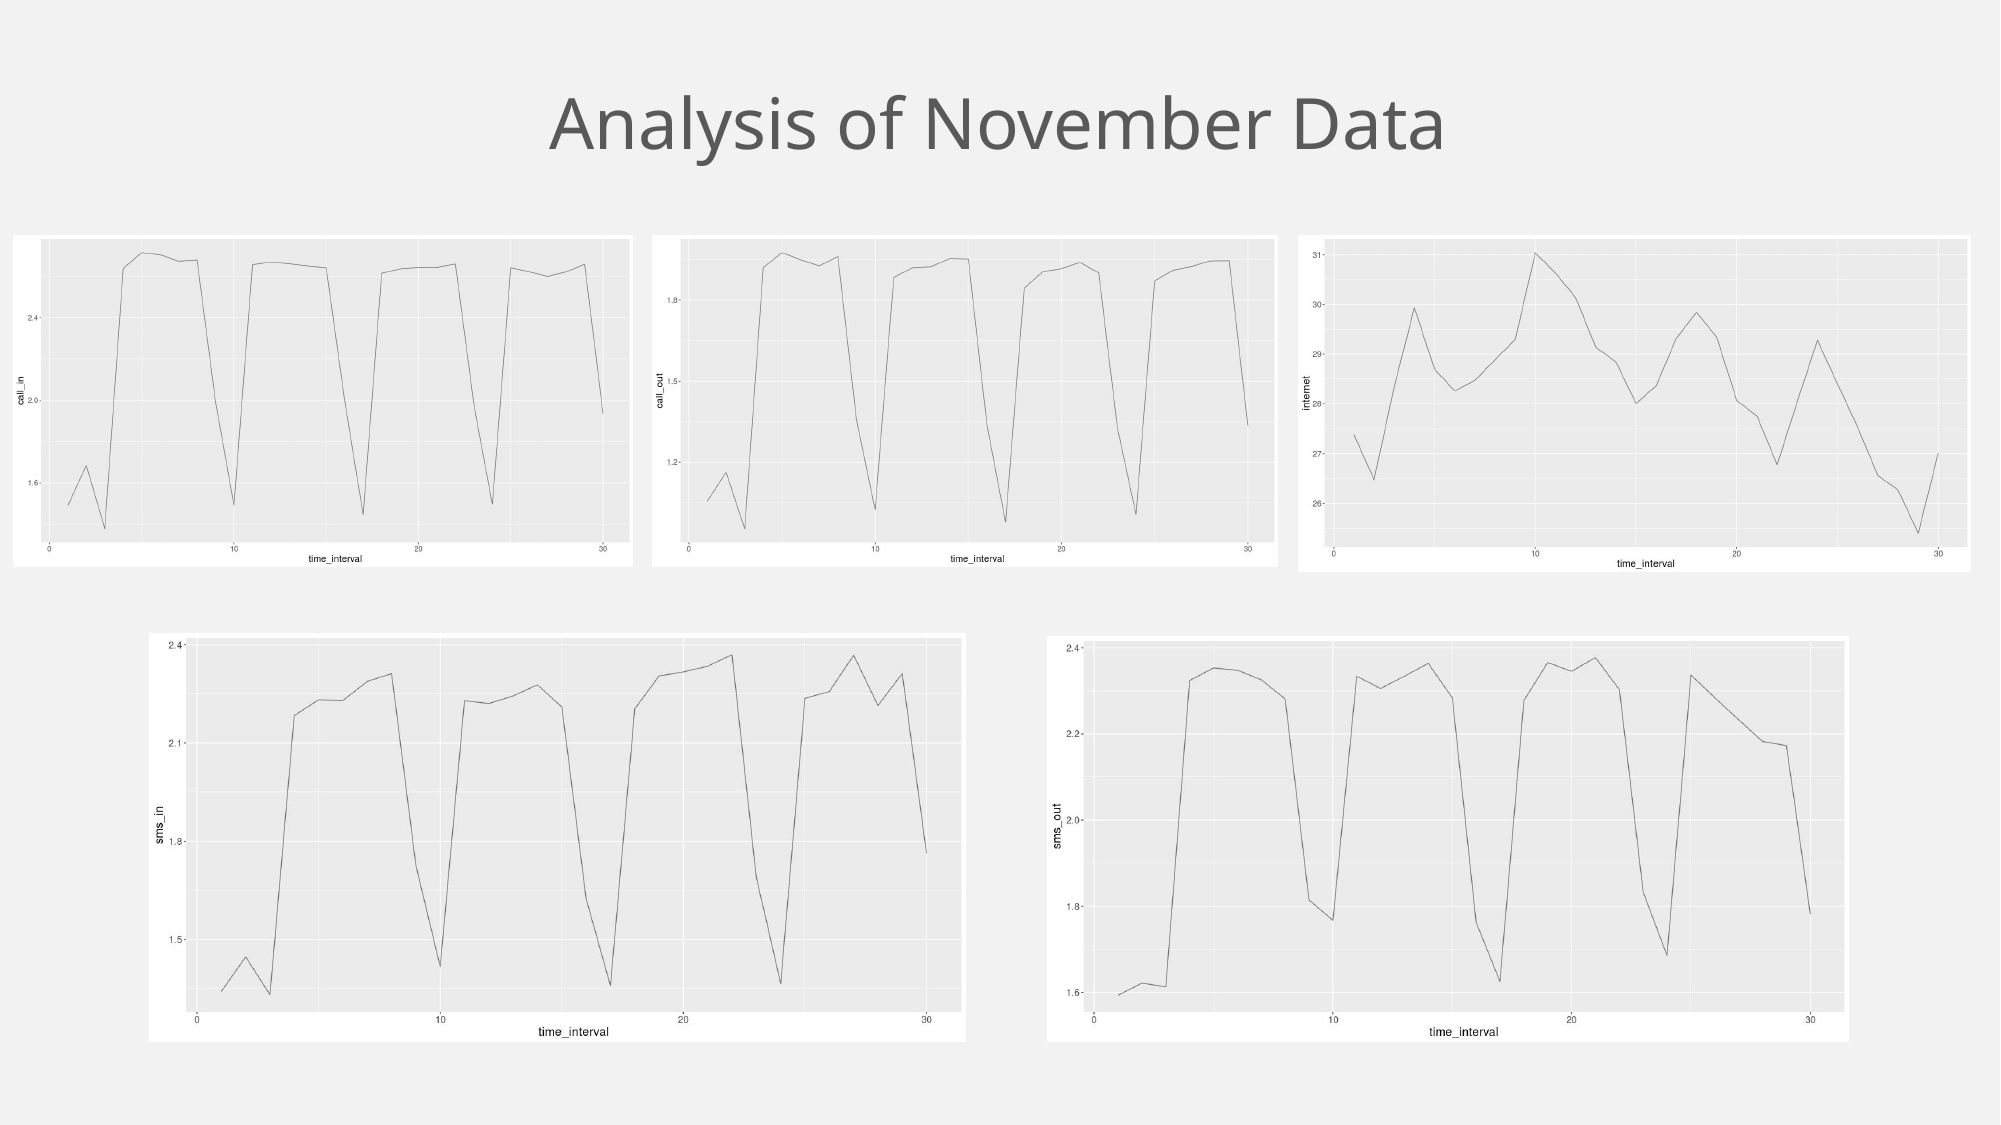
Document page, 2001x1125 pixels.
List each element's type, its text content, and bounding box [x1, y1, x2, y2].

picture [652, 234, 1279, 567]
picture [13, 234, 634, 567]
text_box Analysis of November Data [149, 17, 1849, 236]
picture [1047, 635, 1849, 1042]
picture [149, 633, 966, 1042]
picture [1297, 234, 1971, 572]
